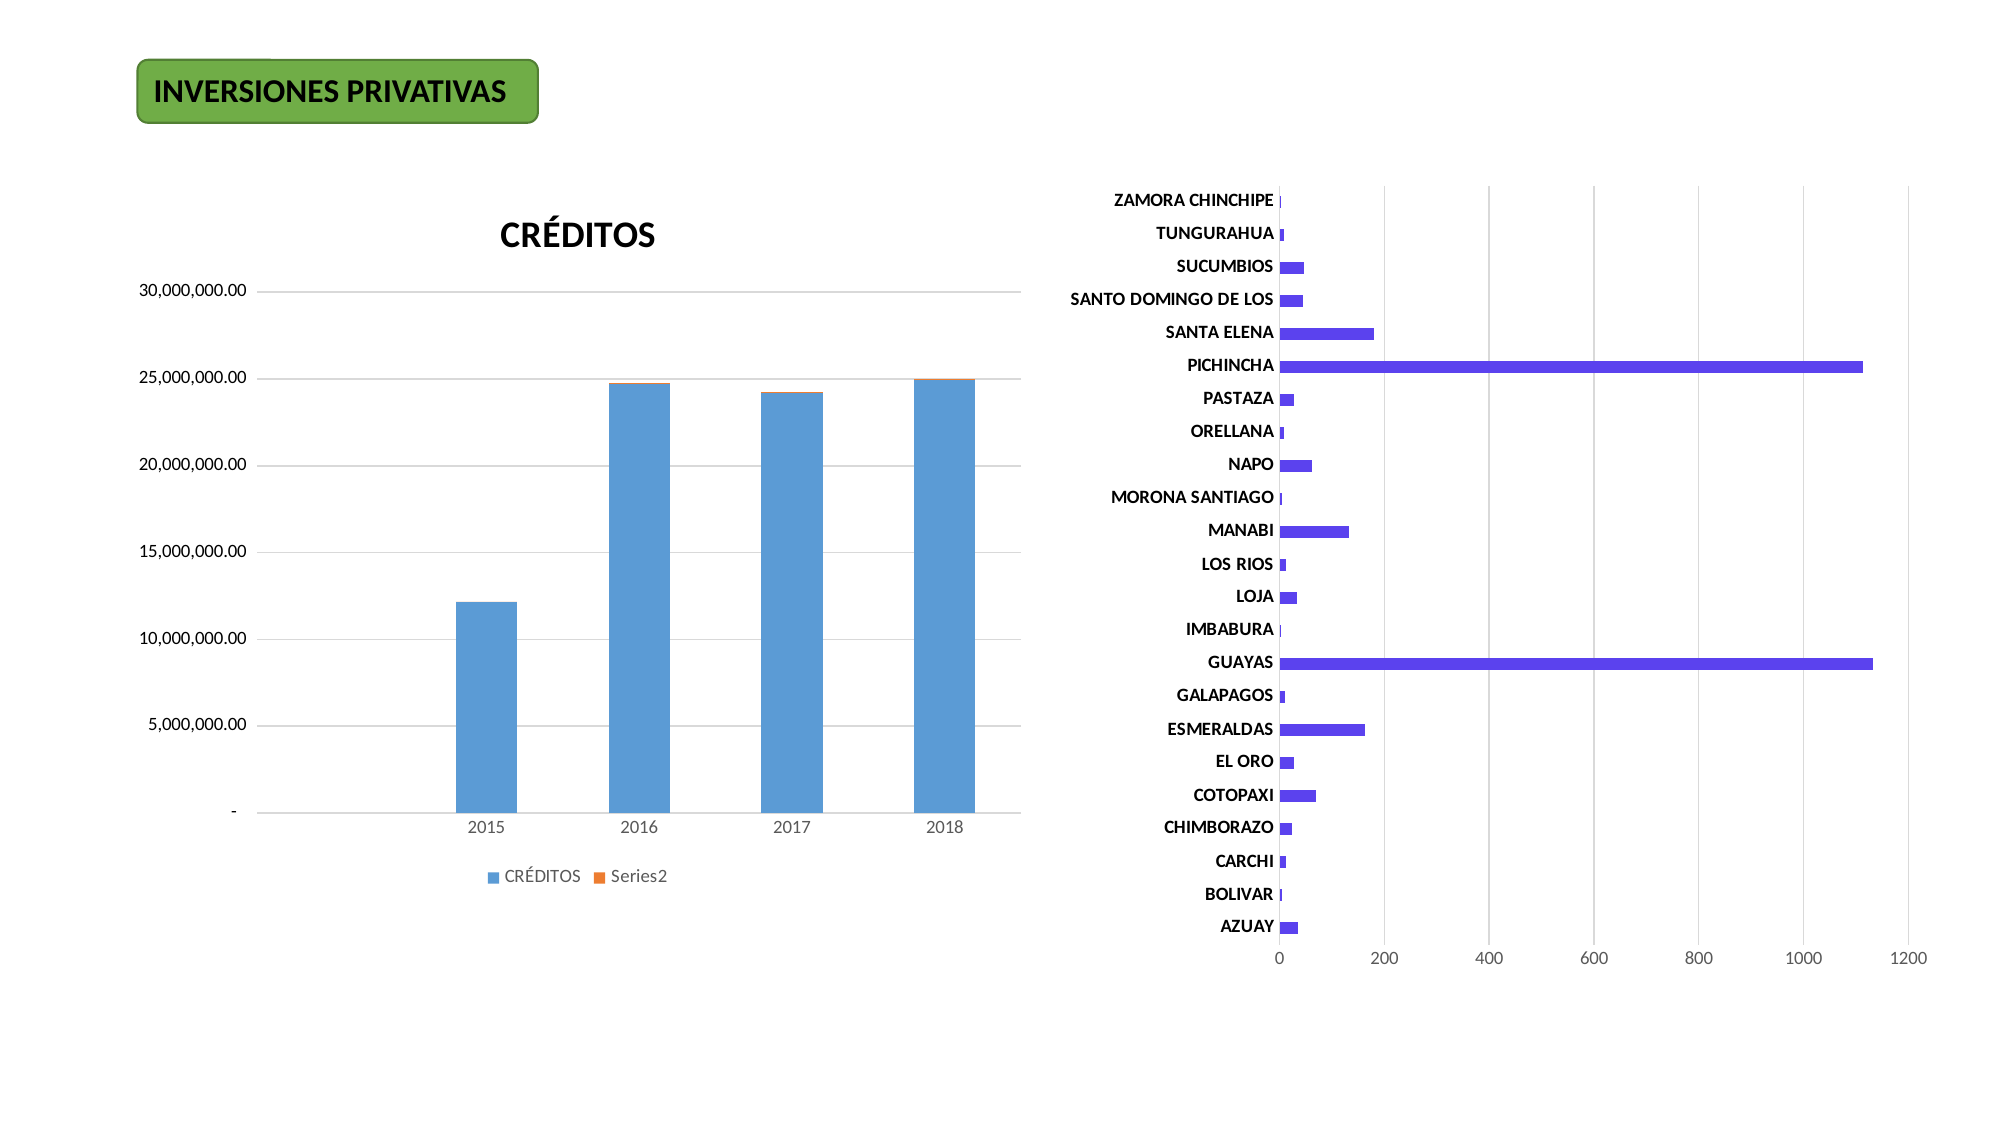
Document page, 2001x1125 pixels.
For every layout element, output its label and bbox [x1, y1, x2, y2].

chart [115, 59, 1947, 1027]
text_box [137, 59, 538, 132]
